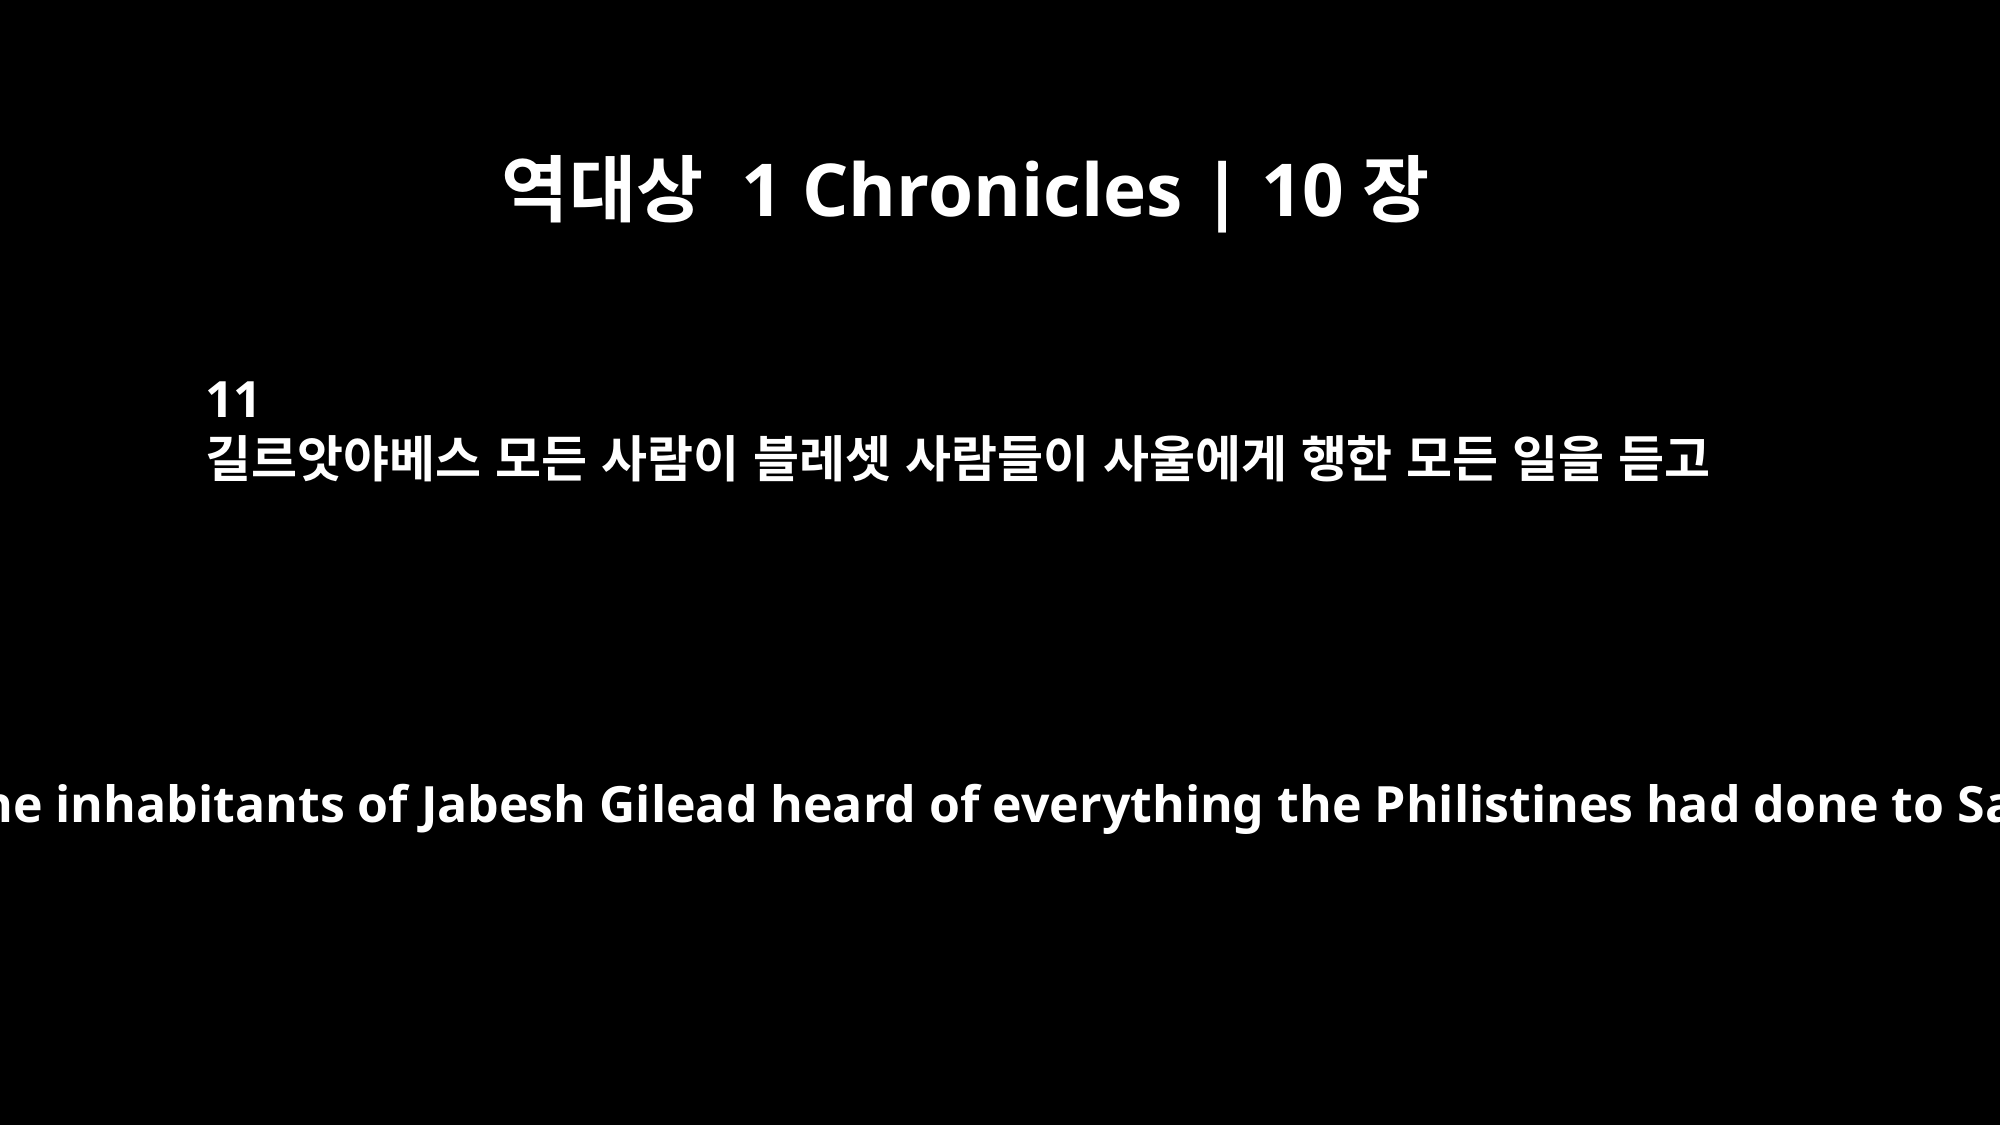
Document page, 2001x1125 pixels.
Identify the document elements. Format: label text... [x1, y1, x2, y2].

text_box When all the inhabitants of Jabesh Gilead heard of everything the Philistines had done to Saul, [0, 764, 2000, 840]
text_box 역대상 1 Chronicles | 10장 [487, 136, 1445, 239]
text_box 11 길르앗야베스 모든 사람이 블레셋 사람들이 사울에게 행한 모든 일을 듣고 [190, 359, 1727, 495]
